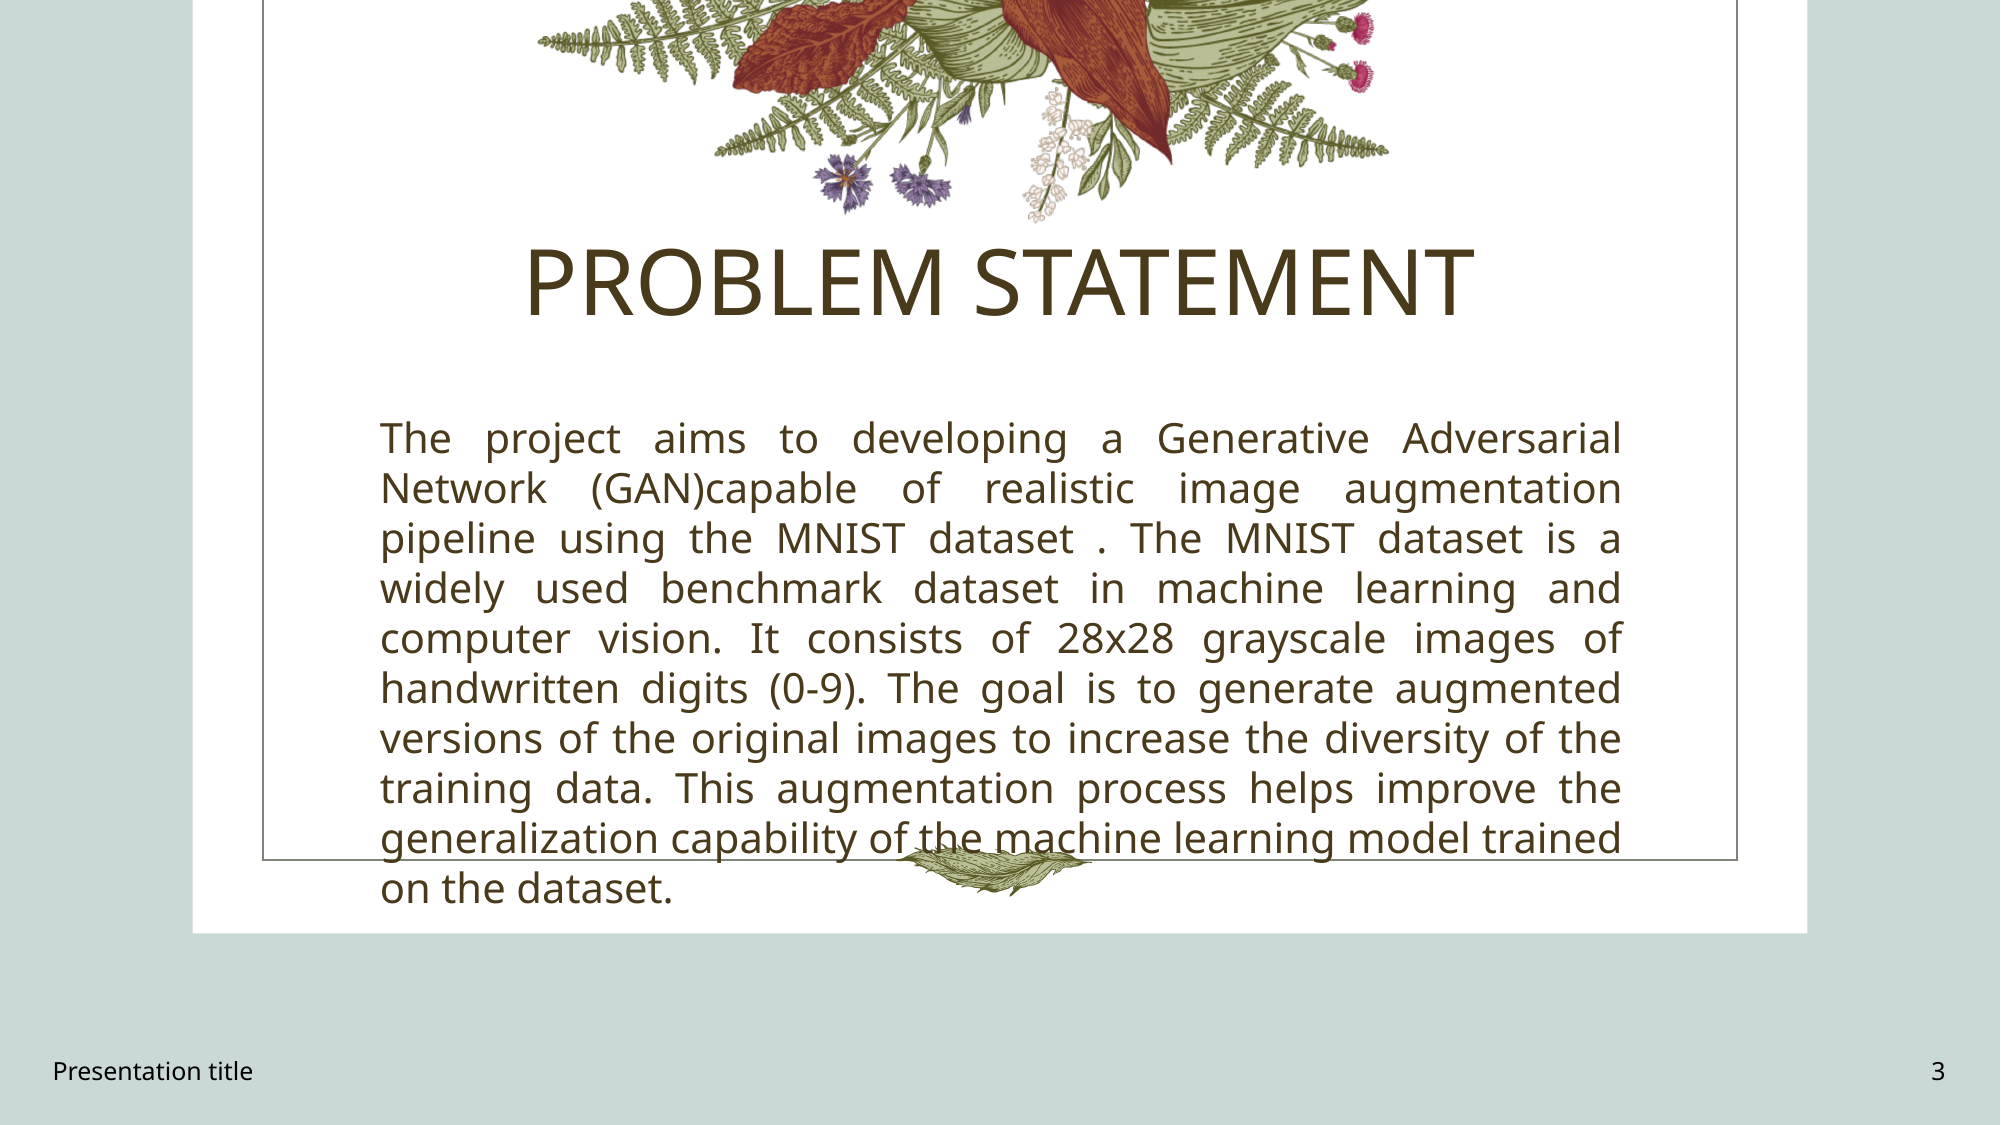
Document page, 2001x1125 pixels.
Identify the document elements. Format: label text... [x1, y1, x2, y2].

slide_number 3 [1510, 1042, 1961, 1103]
picture [894, 844, 1093, 897]
footer Presentation title [37, 1042, 713, 1103]
title PROBLEM STATEMENT [286, 167, 1714, 404]
picture [535, 0, 1416, 167]
list The project aims to developing a Generative Adversarial Network (GAN)capable of realistic image augmentation pipeline using the MNIST dataset . The MNIST dataset is a widely used benchmark dataset in machine learning and computer vision. It consists of 28x28 grayscale images of handwritten digits (0-9). The goal is to generate augmented versions of the original images to increase the diversity of the training data. This augmentation process helps improve the generalization capability of the machine learning model trained on the dataset. [364, 403, 1639, 844]
